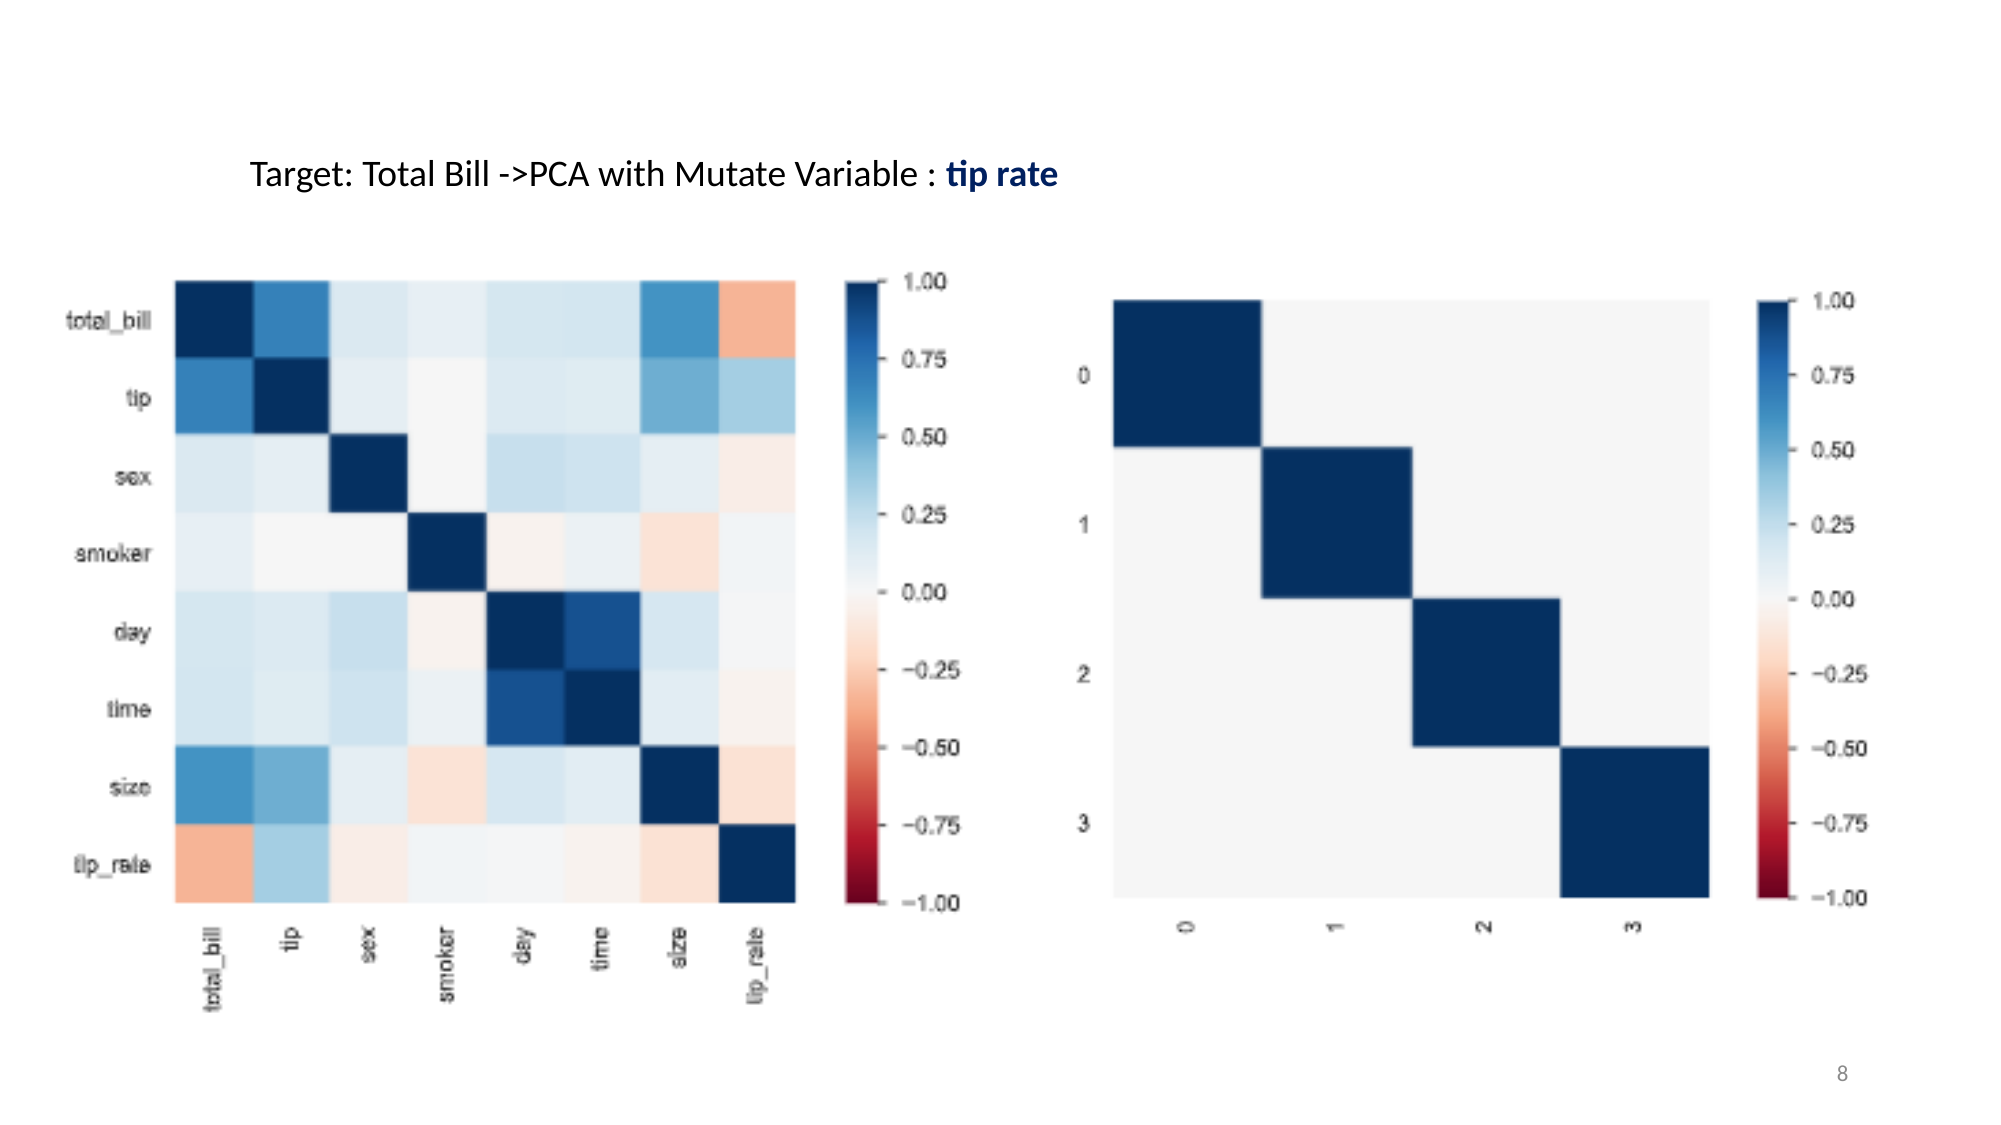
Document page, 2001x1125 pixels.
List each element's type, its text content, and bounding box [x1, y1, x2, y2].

text_box Target: Total Bill ->PCA with Mutate Variable : tip rate [235, 141, 1074, 201]
slide_number 7 [1413, 1042, 1864, 1103]
picture [48, 235, 1933, 1043]
